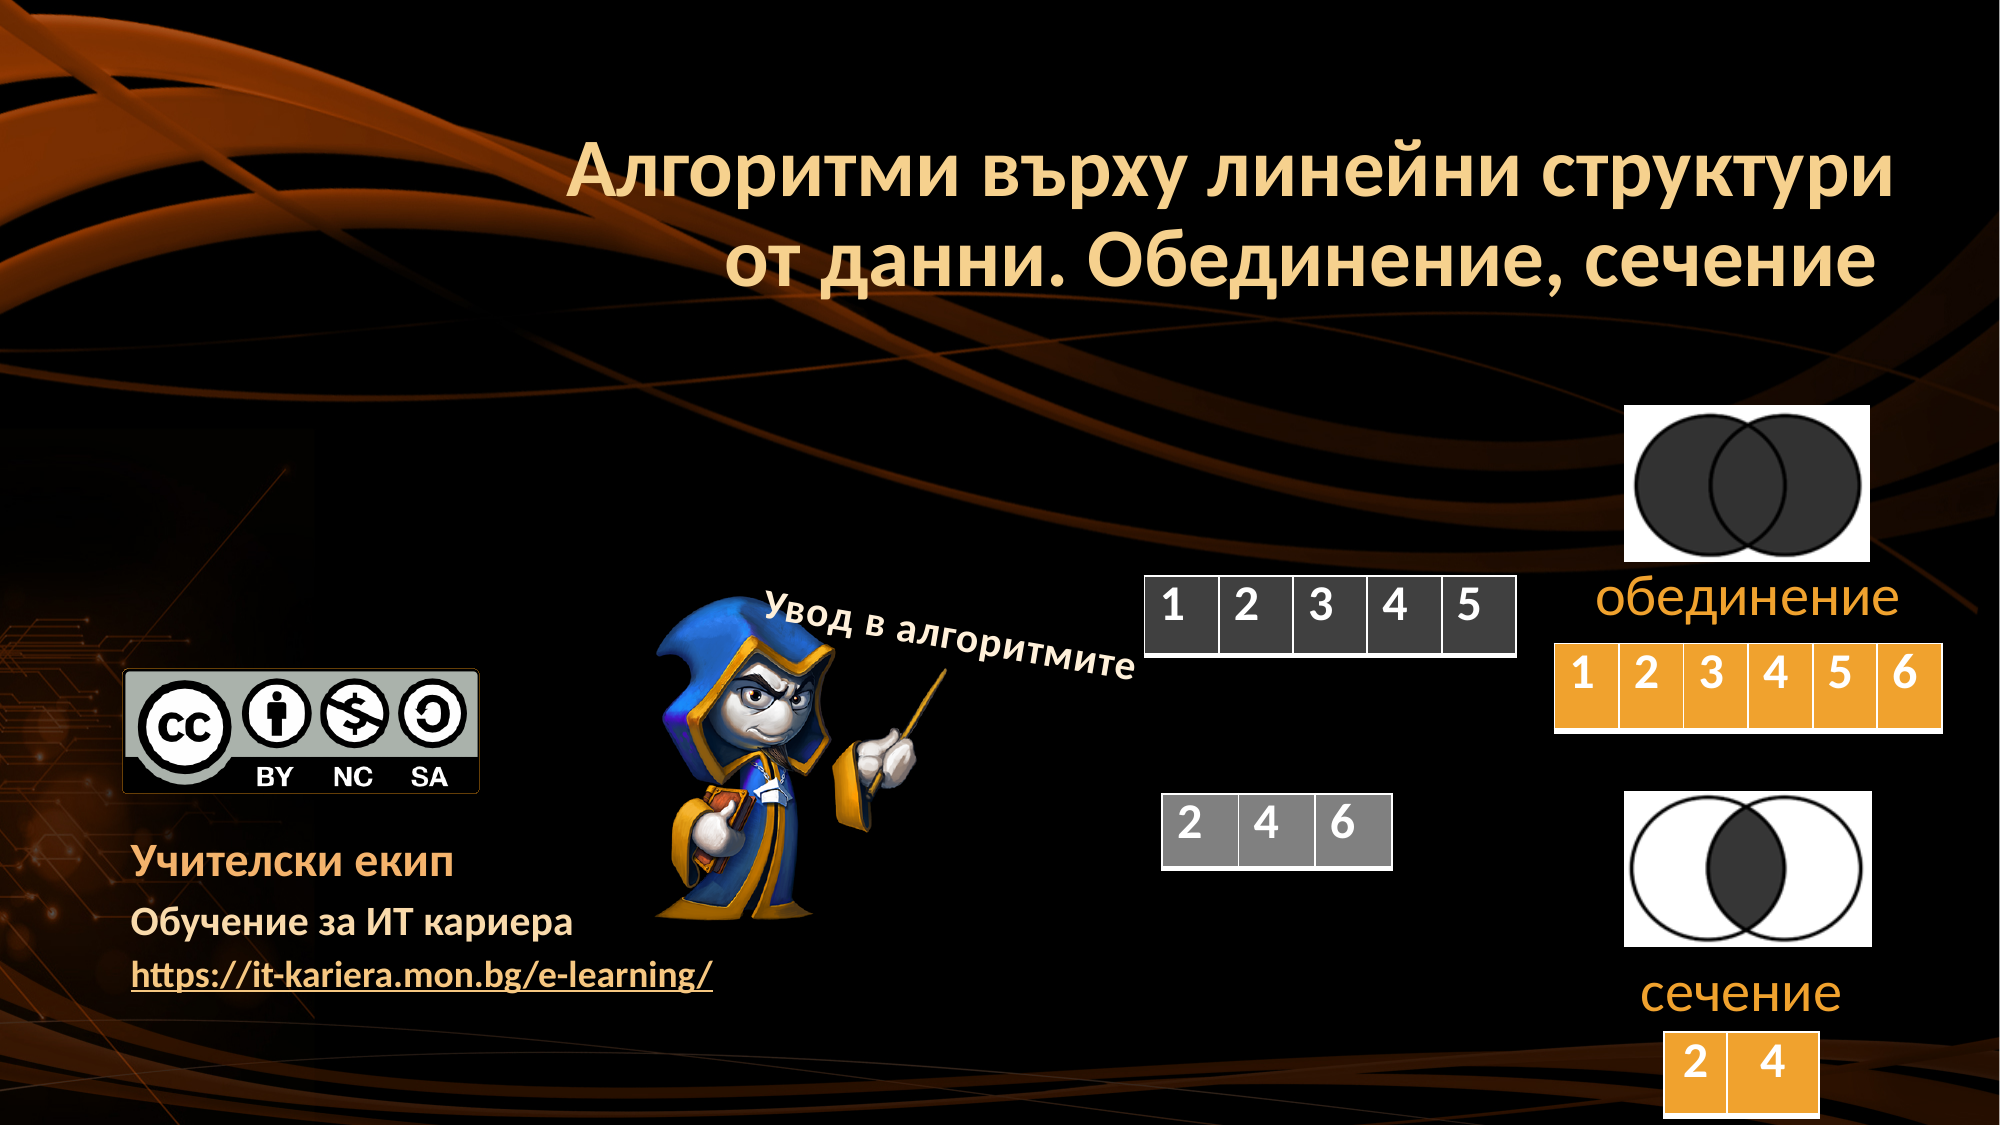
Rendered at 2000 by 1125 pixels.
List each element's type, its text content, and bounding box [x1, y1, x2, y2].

text_box Алгоритми върху линейни структури от данни. Обединение, сечение [549, 124, 1898, 318]
table_header 4 [1239, 795, 1314, 866]
text_box сечение [1625, 947, 1858, 1031]
table_header 6 [1878, 644, 1941, 728]
text_box [574, 314, 1898, 534]
table_header 1 [1555, 644, 1618, 728]
table_header 6 [1316, 795, 1391, 866]
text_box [122, 594, 1161, 1009]
table_header 1 [1145, 577, 1218, 653]
table_header 4 [1749, 644, 1812, 728]
picture [0, 0, 2000, 1125]
table_header 2 [1163, 795, 1238, 866]
table_header 4 [1368, 577, 1441, 653]
table_header 3 [1294, 577, 1366, 653]
table_header 2 [1220, 577, 1292, 653]
text_box обединение [1580, 550, 1916, 635]
table_header 5 [1443, 577, 1515, 653]
table_header 3 [1684, 644, 1747, 728]
table_header 2 [1620, 644, 1683, 728]
table_header 5 [1814, 644, 1876, 728]
table_header 4 [1728, 1033, 1818, 1113]
table_header 2 [1665, 1033, 1726, 1113]
